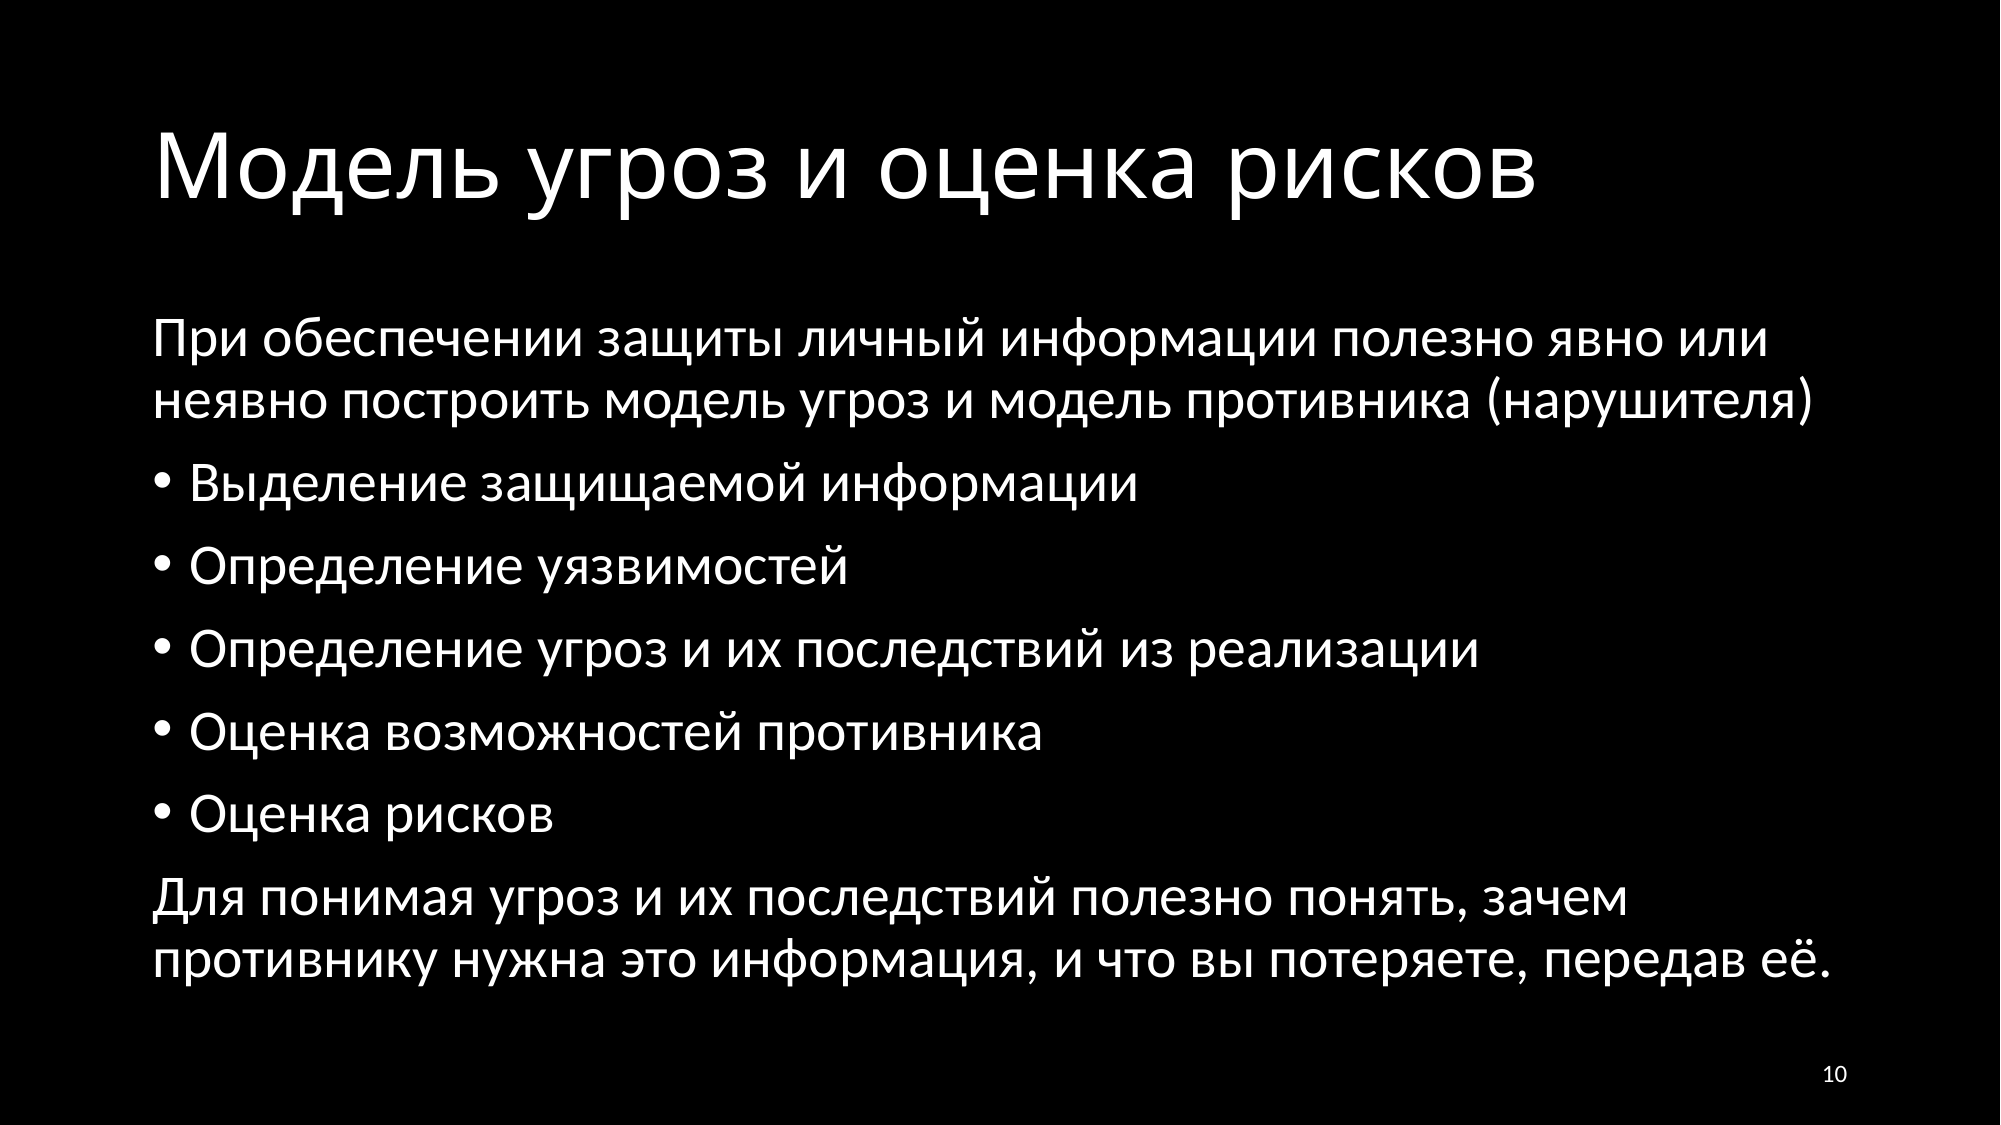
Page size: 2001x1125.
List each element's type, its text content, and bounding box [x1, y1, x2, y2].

title Модель угроз и оценка рисков [137, 59, 1863, 278]
slide_number 10 [1412, 1042, 1863, 1103]
list При обеспечении защиты личный информации полезно явно или неявно построить модель угроз и модель противника (нарушителя) Выделение защищаемой информации Определение уязвимостей Определение угроз и их последствий из реализации Оценка возможностей противника Оценка рисков Для понимая угроз и их последствий полезно понять, зачем противнику нужна это информация, и что вы потеряете, передав её. [137, 299, 1863, 1014]
